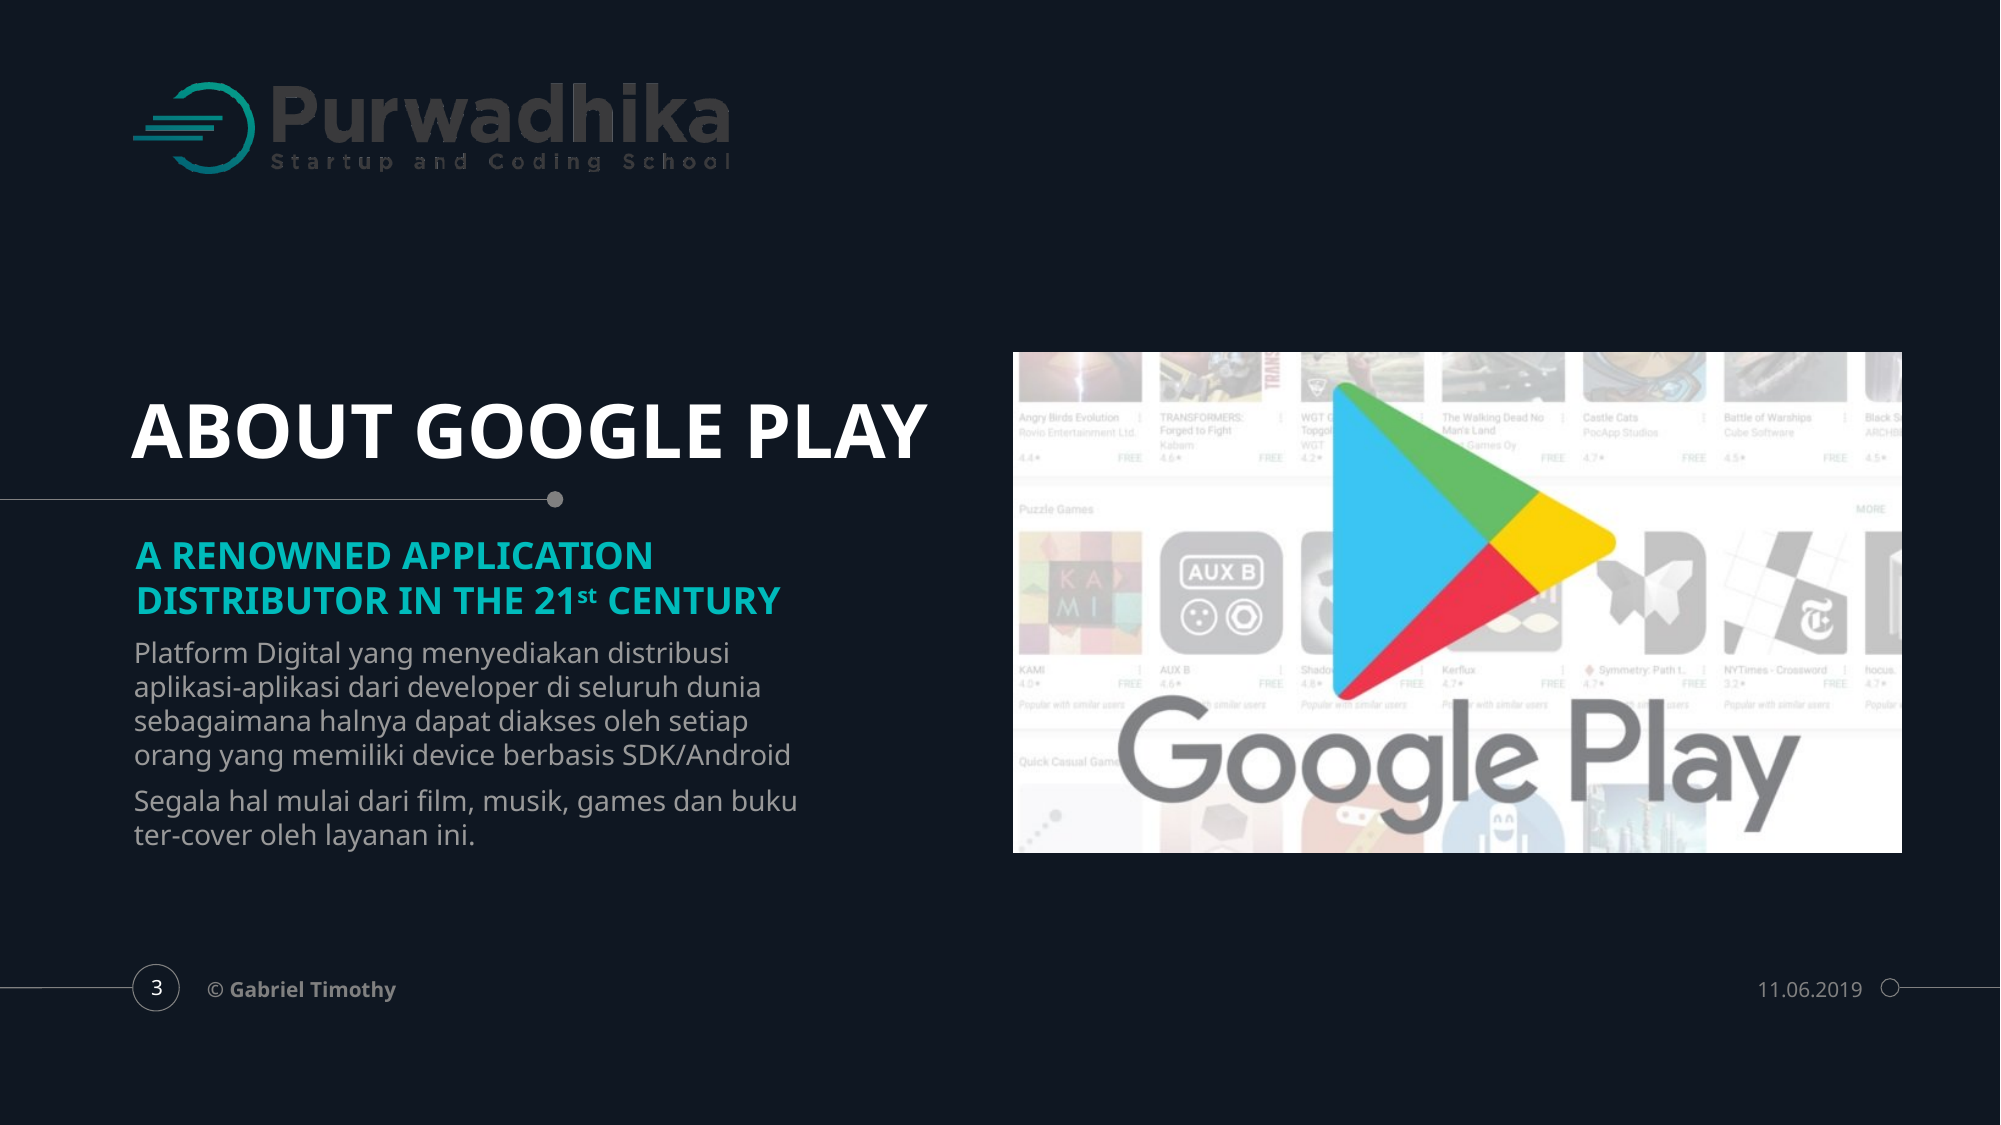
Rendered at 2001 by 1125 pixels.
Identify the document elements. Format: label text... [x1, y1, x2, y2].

list Platform Digital yang menyediakan distribusi aplikasi-aplikasi dari developer di seluruh dunia sebagaimana halnya dapat diakses oleh setiap orang yang memiliki device berbasis SDK/Android Segala hal mulai dari film, musik, games dan buku ter-cover oleh layanan ini. [133, 634, 826, 853]
title ABOUT GOOGLE PLAY [131, 342, 956, 475]
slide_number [1643, 964, 1863, 1014]
footer © Gabriel Timothy [191, 964, 671, 1014]
slide_number 3 [127, 964, 186, 1014]
picture [127, 77, 735, 179]
list A RENOWNED APPLICATION DISTRIBUTOR IN THE 21st CENTURY [135, 532, 826, 626]
picture [1013, 352, 1902, 853]
